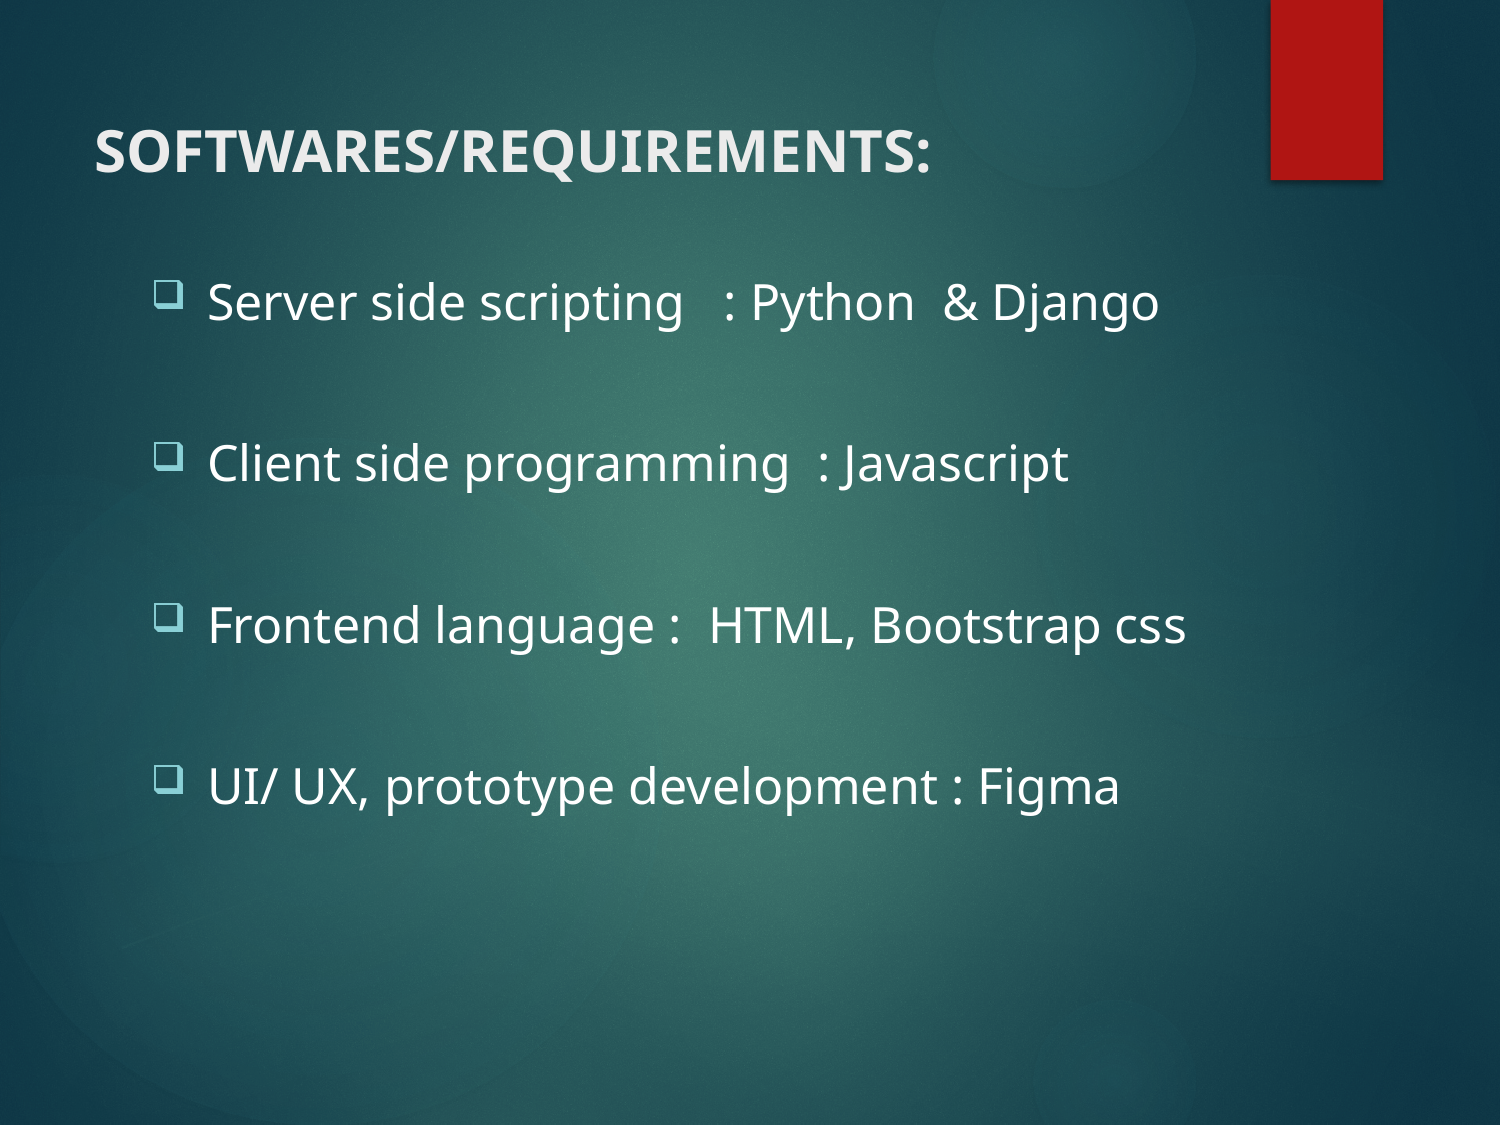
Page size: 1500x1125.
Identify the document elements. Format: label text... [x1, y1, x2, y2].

title SOFTWARES/REQUIREMENTS: [79, 107, 1237, 337]
list Server side scripting : Python & Django Client side programming : Javascript Frontend language : HTML, Bootstrap css UI/ UX, prototype development : Figma [135, 262, 1237, 1025]
